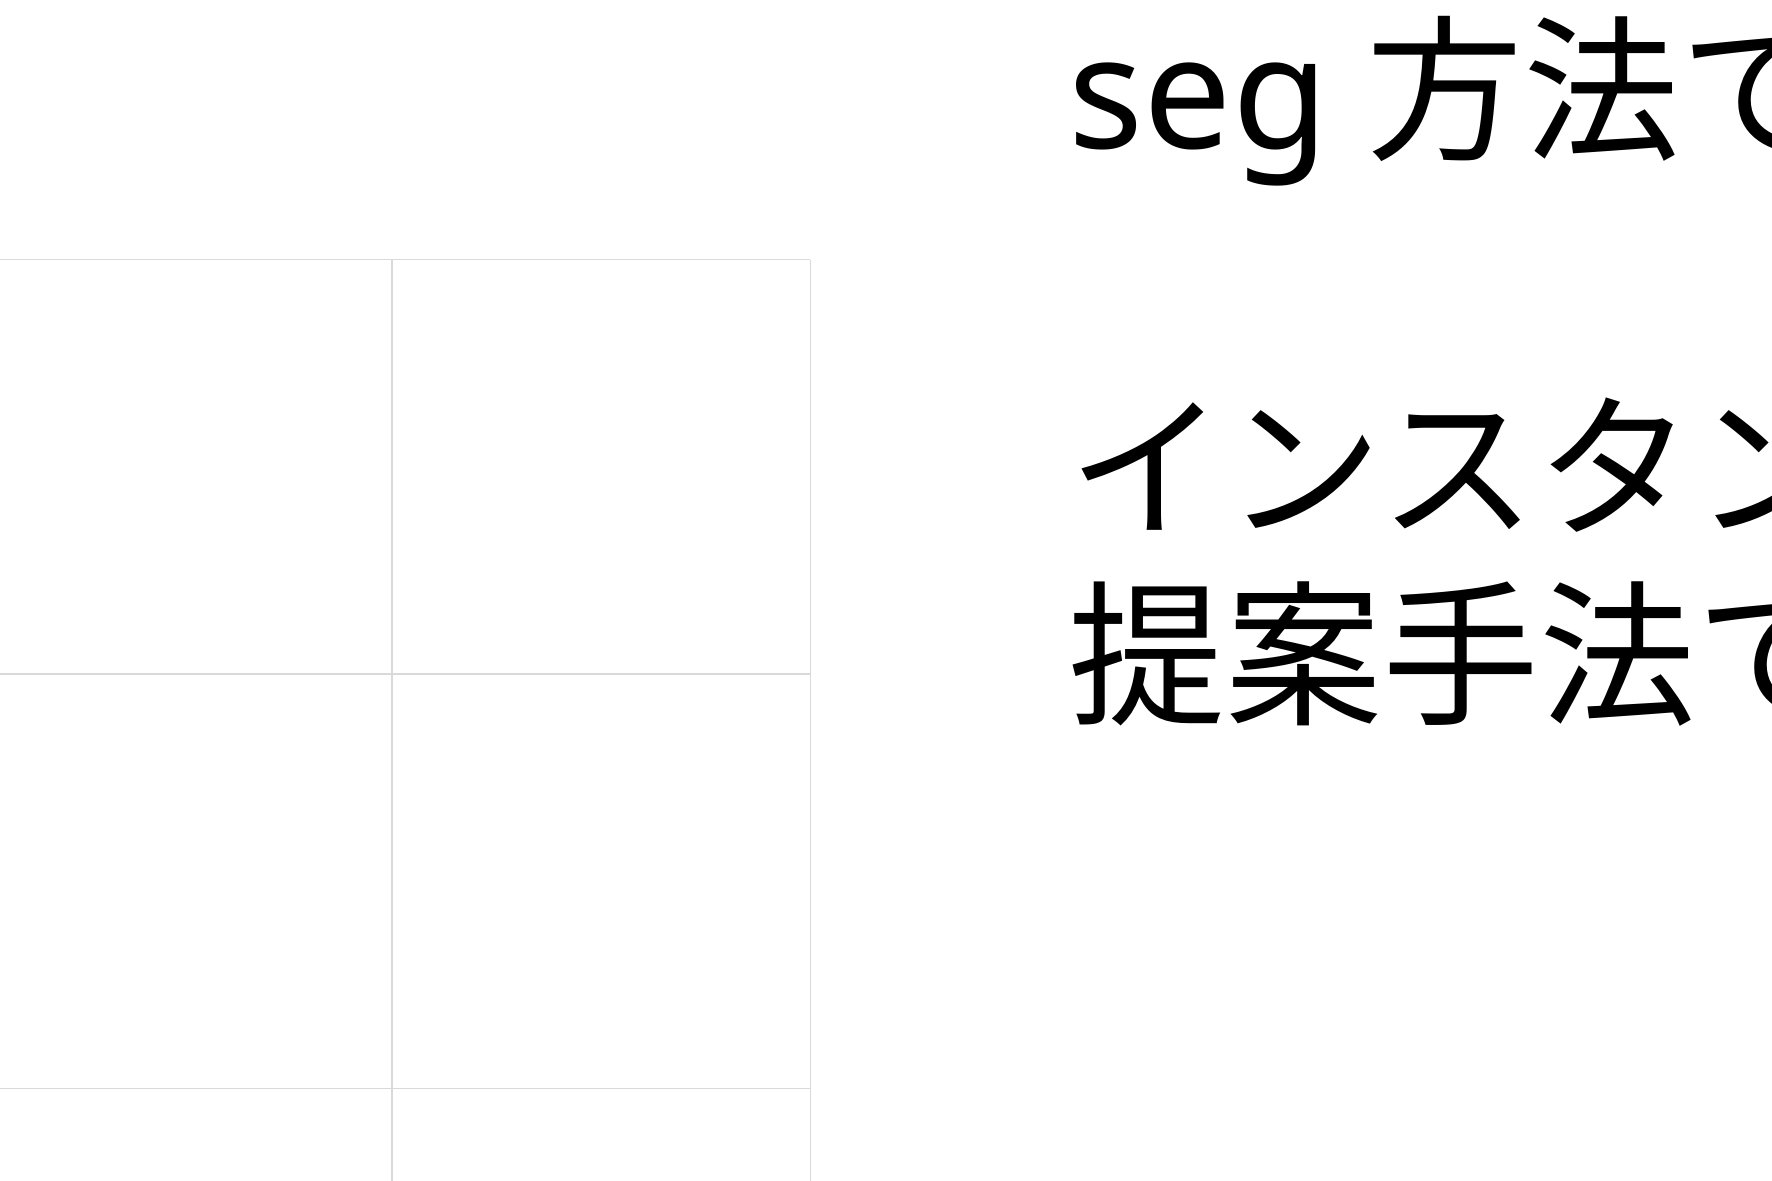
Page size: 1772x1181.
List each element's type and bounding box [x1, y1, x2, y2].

chart [0, 191, 1055, 1181]
